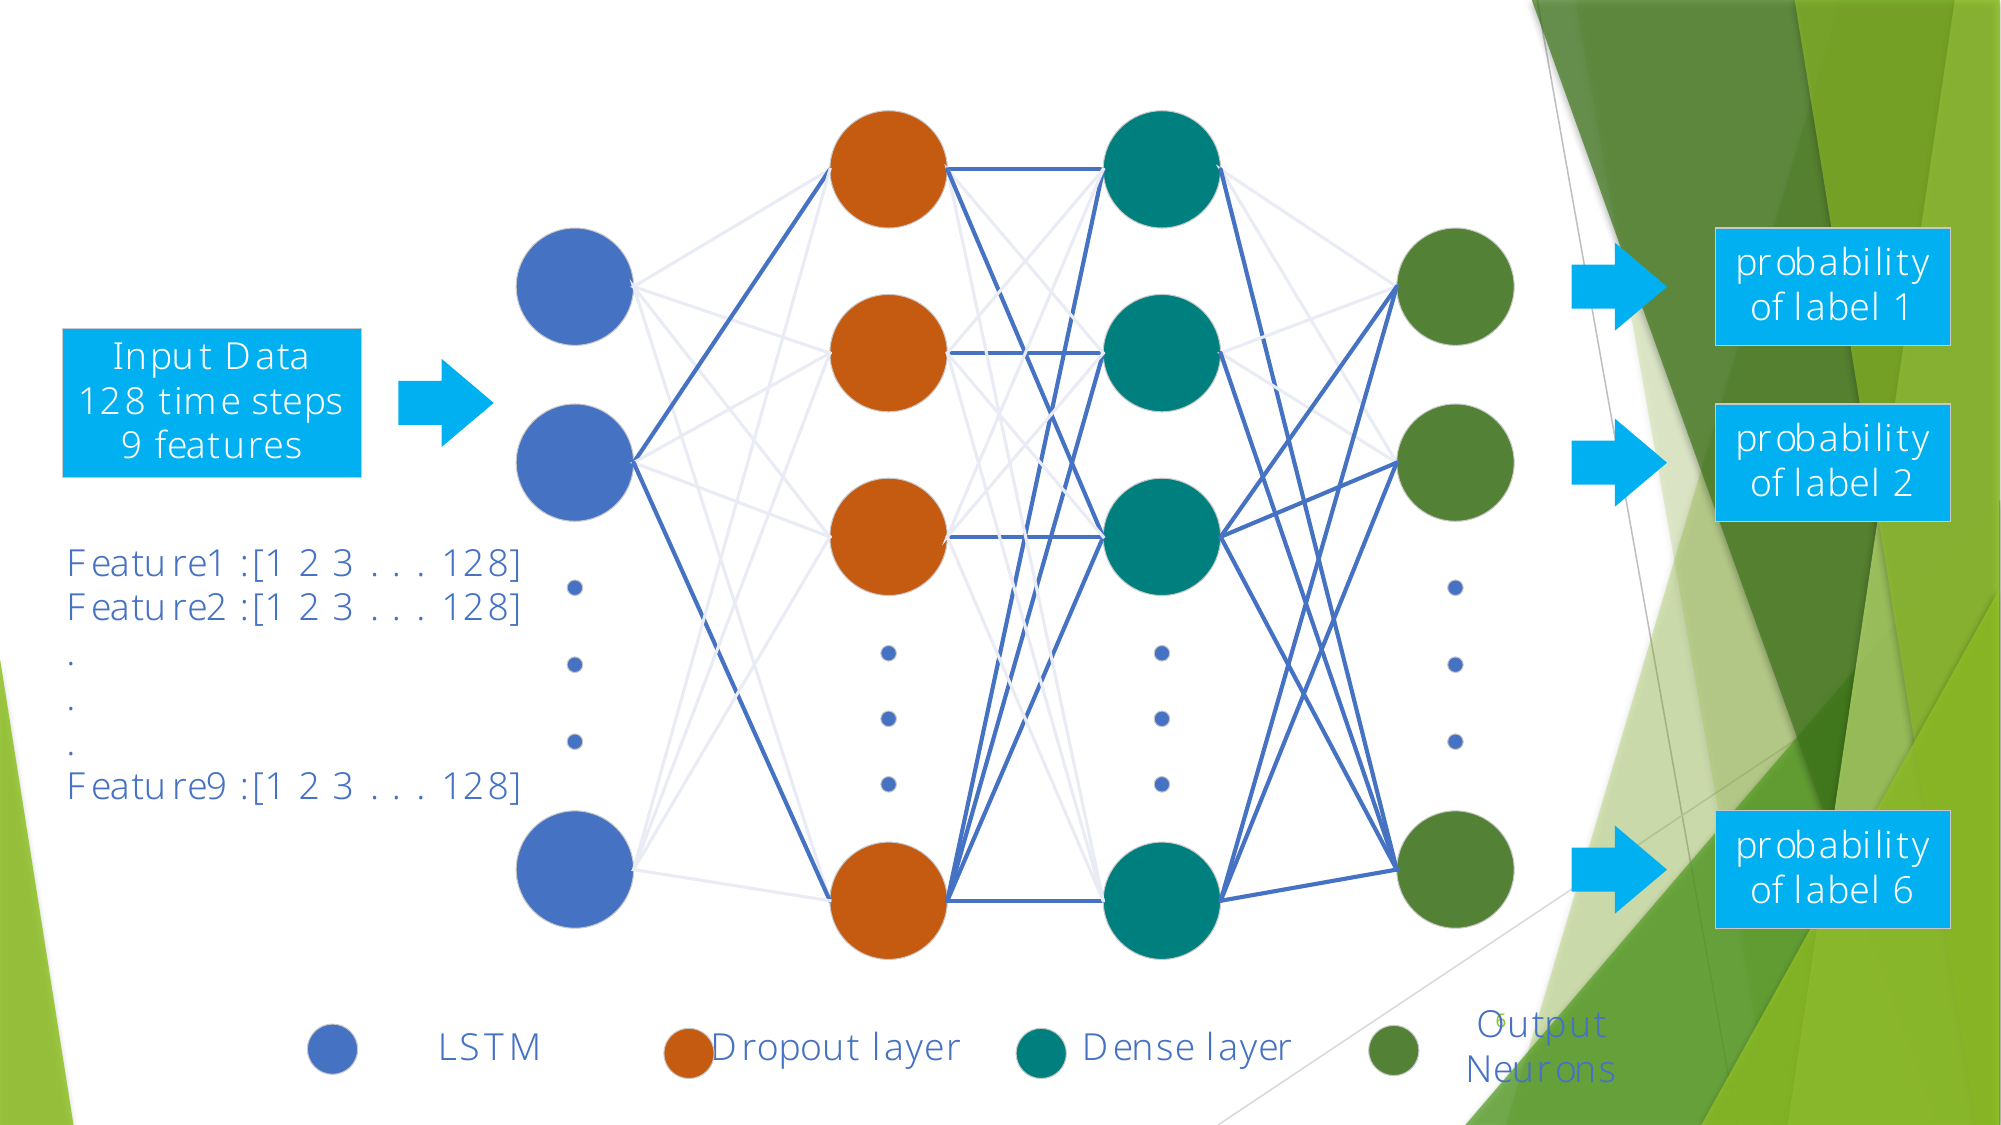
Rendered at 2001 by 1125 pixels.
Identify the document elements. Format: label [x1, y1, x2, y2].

list [42, 104, 1964, 1112]
